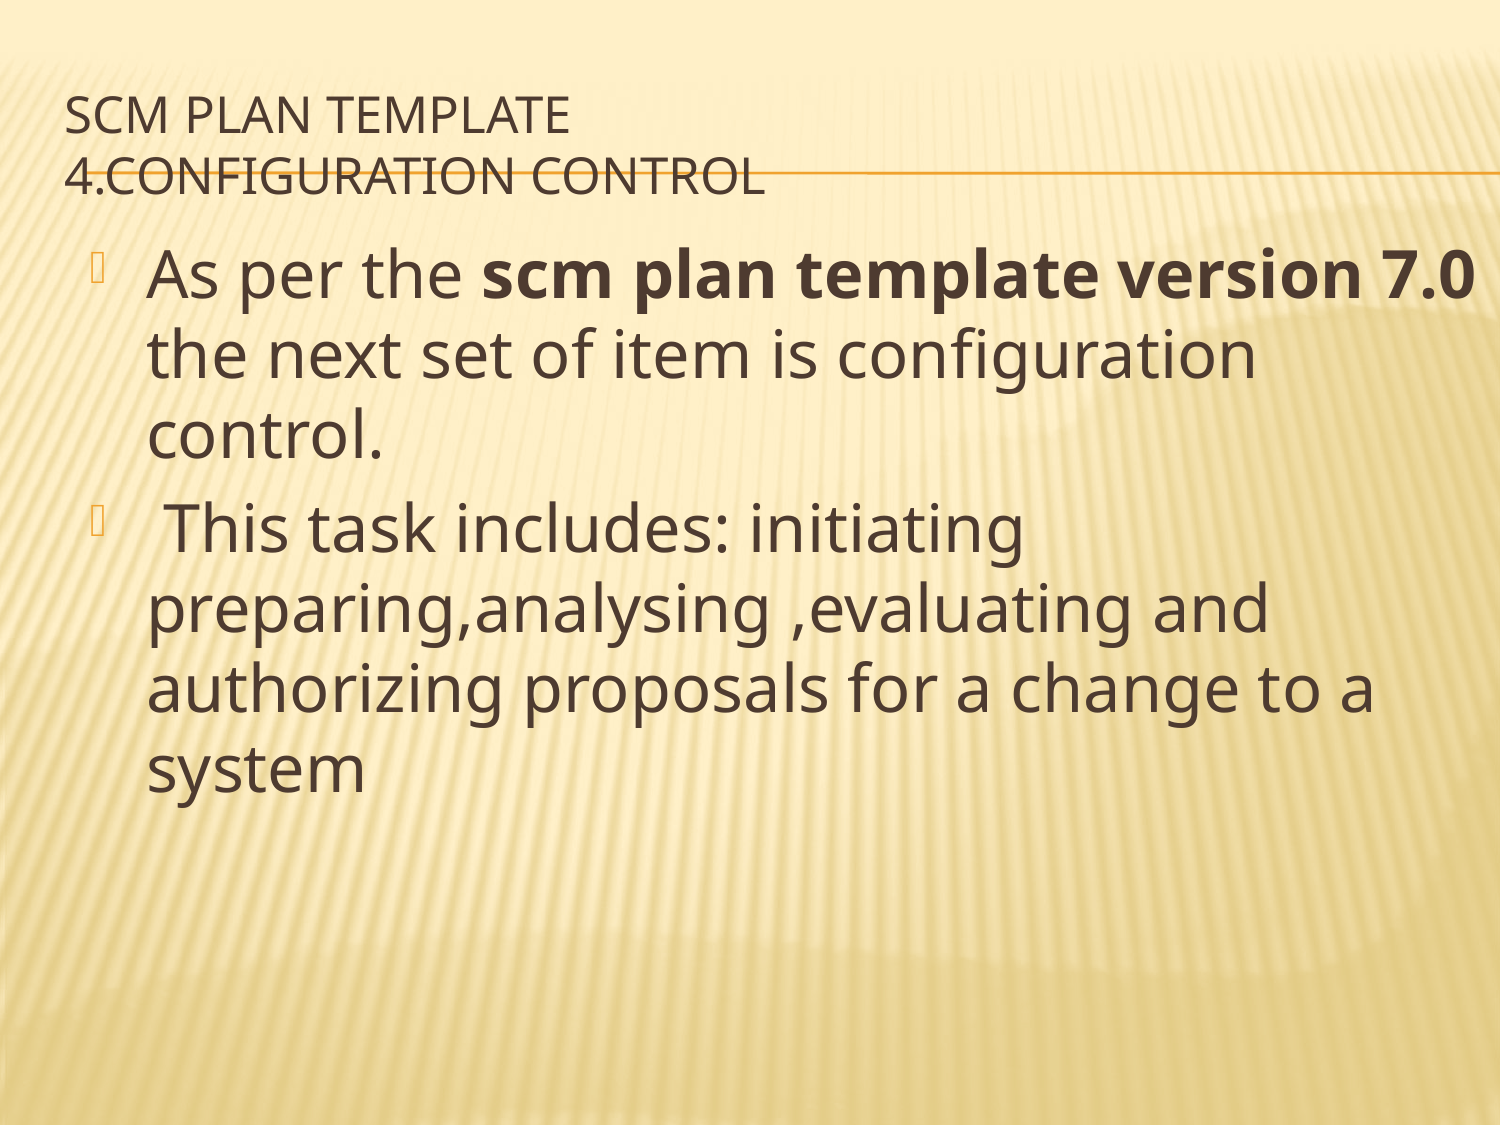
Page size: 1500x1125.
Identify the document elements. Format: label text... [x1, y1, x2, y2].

title Scm plan template 4.configuration control [50, 75, 1475, 213]
list As per the scm plan template version 7.0 the next set of item is configuration control. This task includes: initiating preparing,analysing ,evaluating and authorizing proposals for a change to a system [75, 224, 1500, 968]
